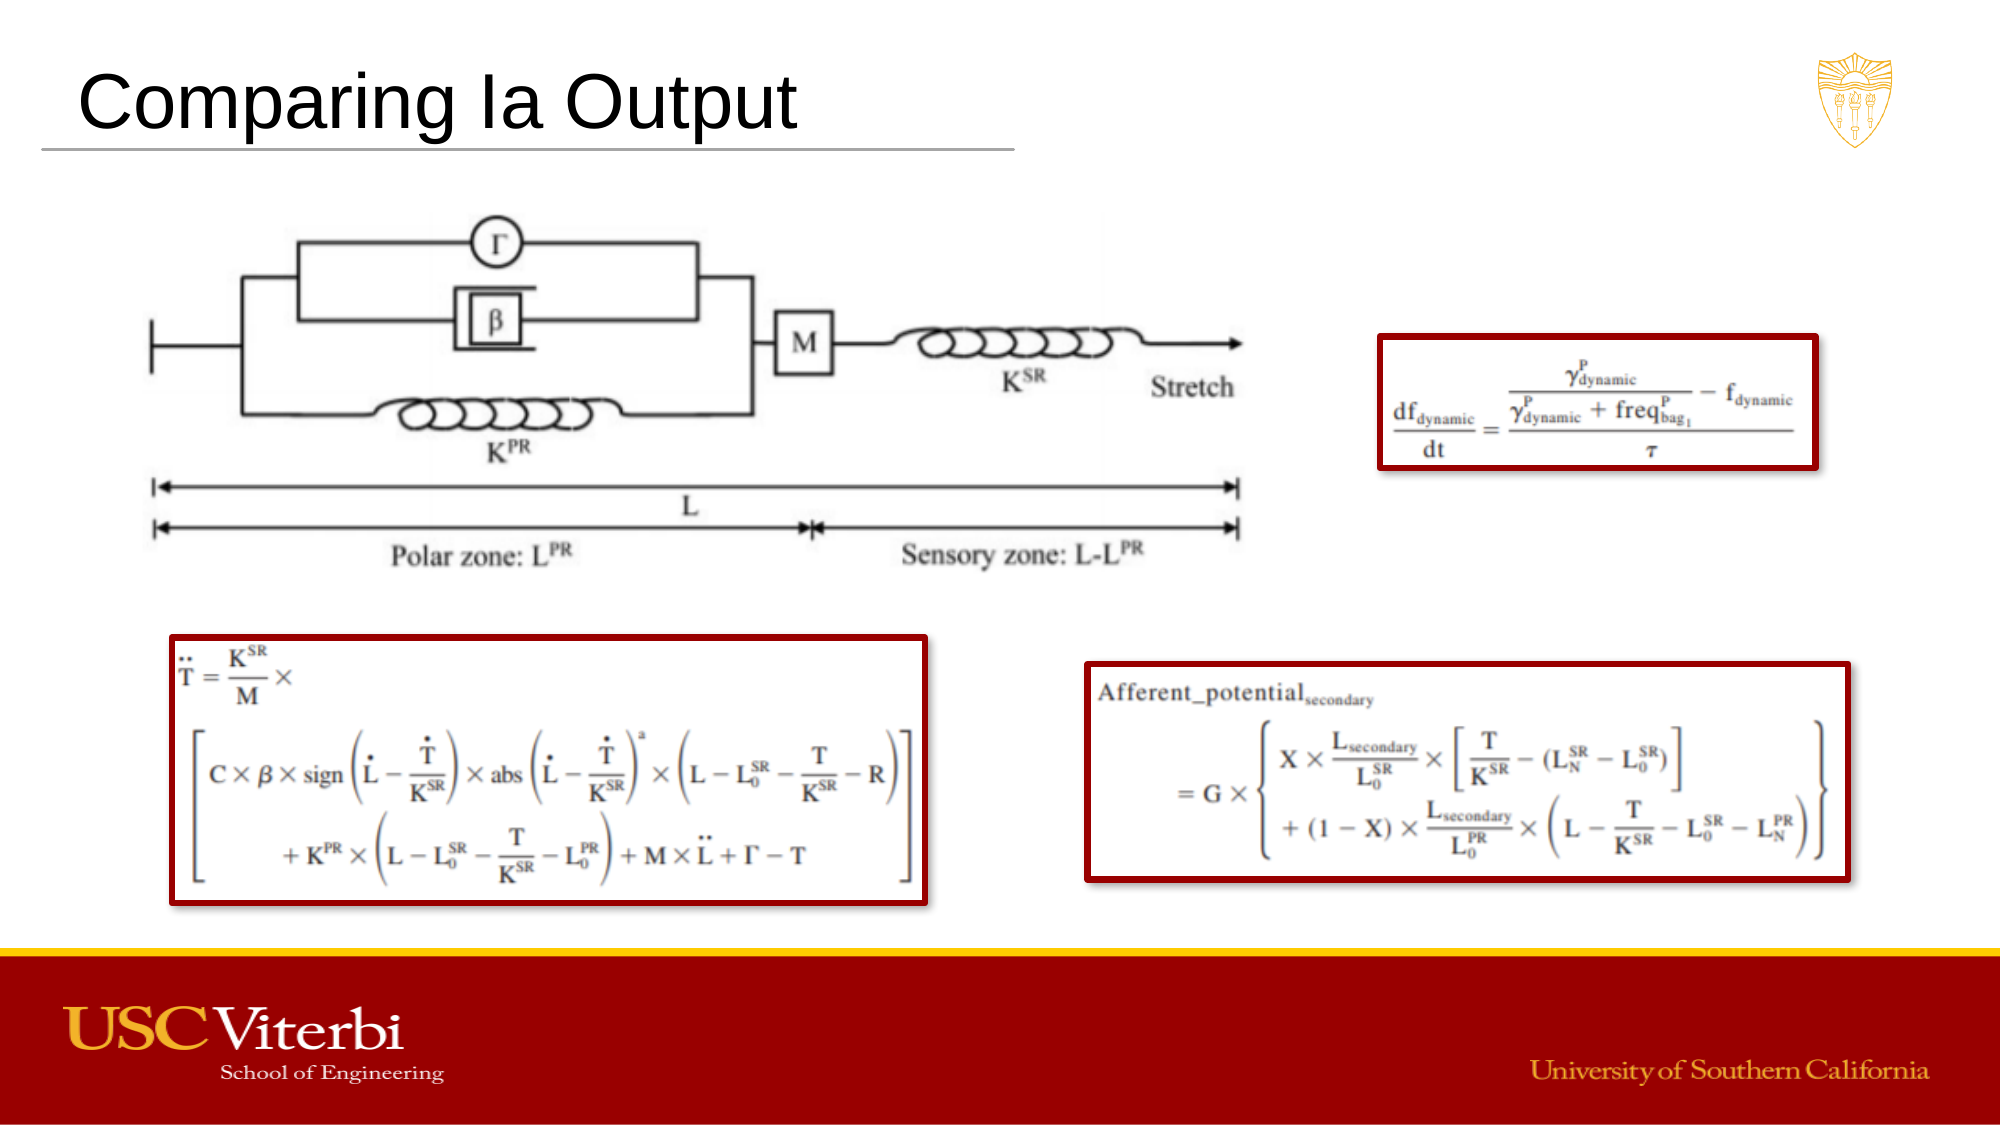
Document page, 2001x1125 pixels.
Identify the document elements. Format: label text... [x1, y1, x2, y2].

picture [1382, 339, 1813, 465]
picture [1530, 1059, 1930, 1086]
picture [1793, 38, 1917, 162]
text_box Comparing Ia Output [62, 45, 1688, 150]
picture [174, 640, 923, 901]
picture [63, 1006, 445, 1084]
picture [124, 199, 1271, 598]
picture [1090, 666, 1846, 877]
